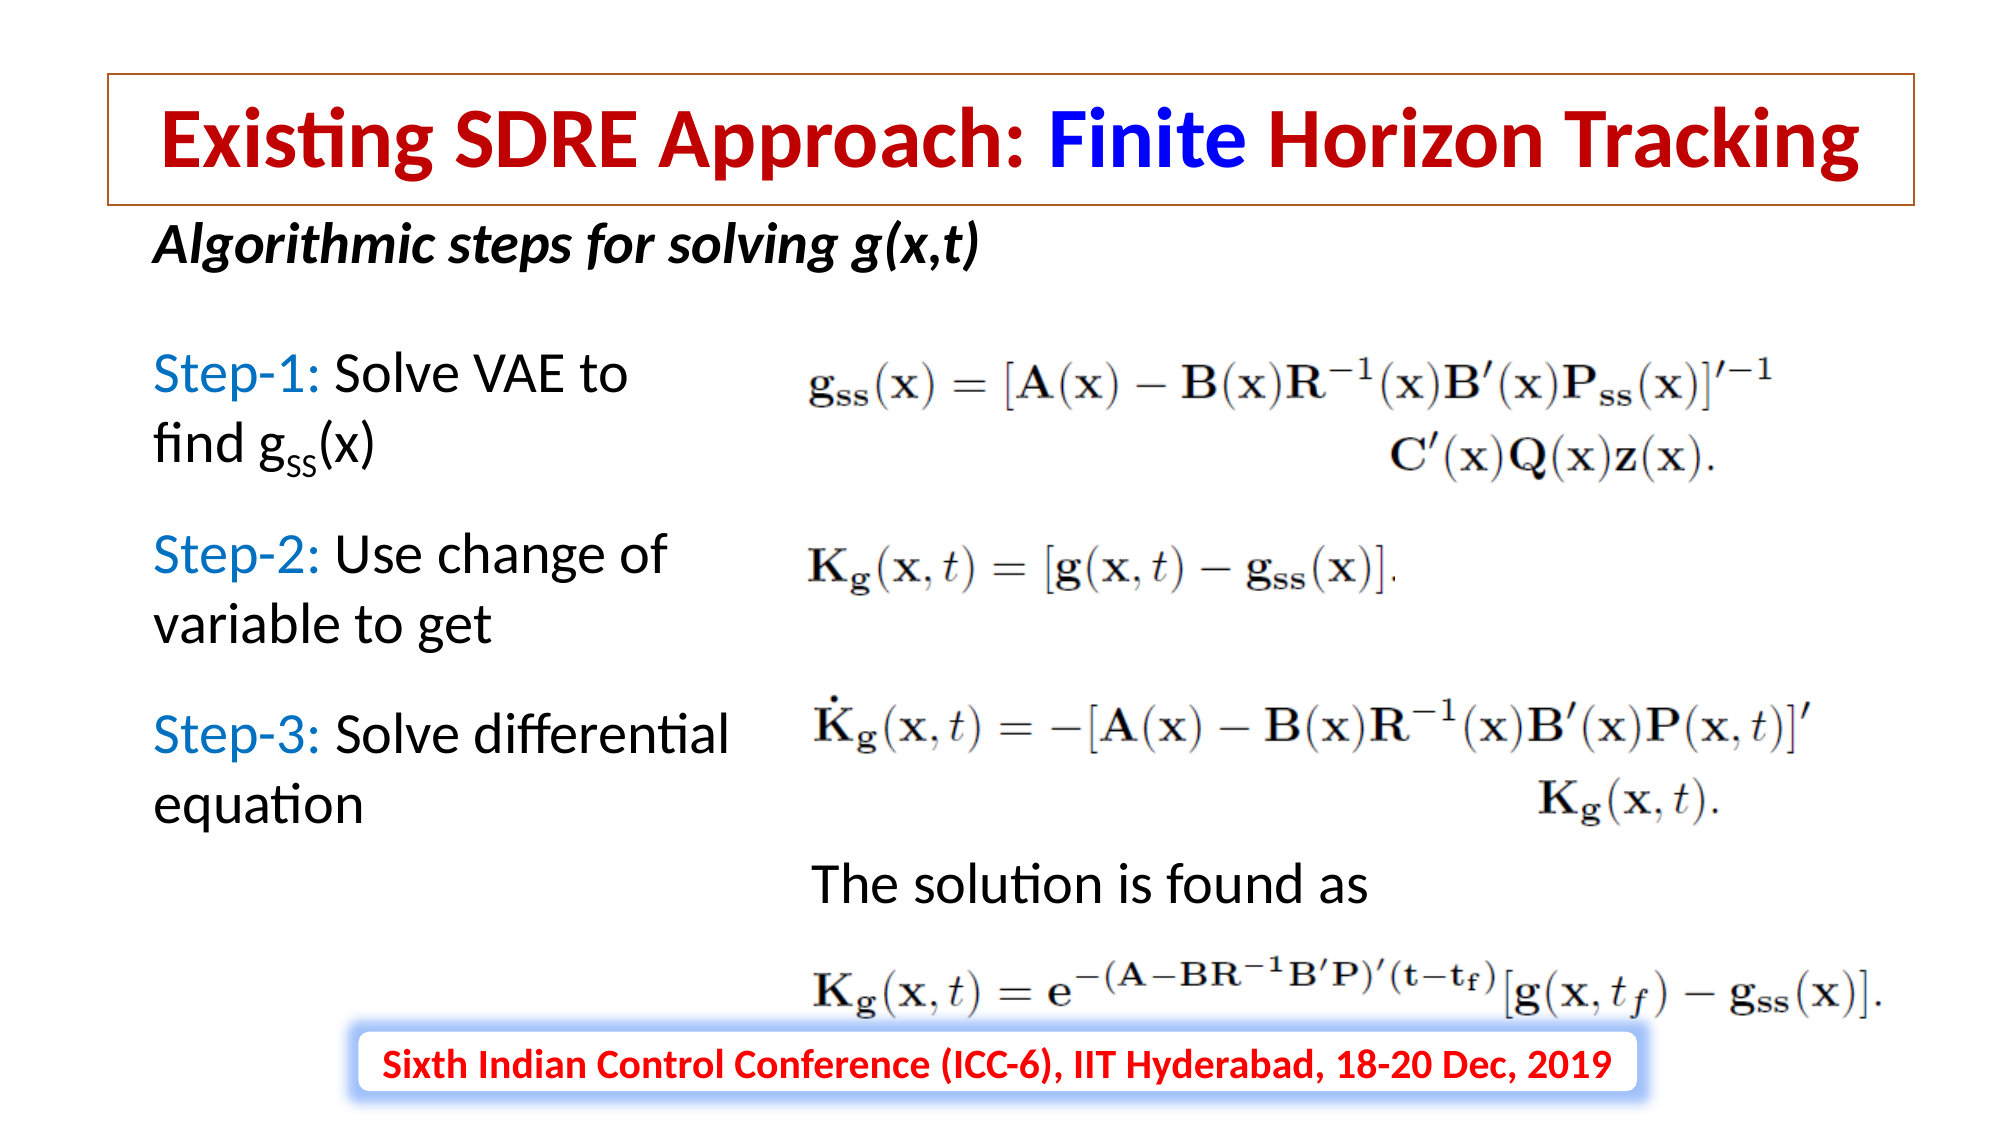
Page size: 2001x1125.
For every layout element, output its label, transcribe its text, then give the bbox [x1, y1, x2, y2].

text_box The solution is found as [797, 850, 1715, 923]
text_box Step-3: Solve differential equation [138, 687, 754, 843]
text_box Sixth Indian Control Conference (ICC-6), IIT Hyderabad, 18-20 Dec, 2019 [358, 1031, 1627, 1092]
picture [796, 931, 1901, 1104]
picture [782, 340, 1864, 503]
picture [782, 667, 1891, 857]
text_box Step-1: Solve VAE to find gSS(x) [138, 327, 684, 492]
text_box Algorithmic steps for solving g(x,t) [138, 206, 1864, 1085]
text_box Step-2: Use change of variable to get [138, 507, 684, 663]
title Existing SDRE Approach: Finite Horizon Tracking [107, 73, 1915, 206]
picture [765, 517, 1395, 613]
